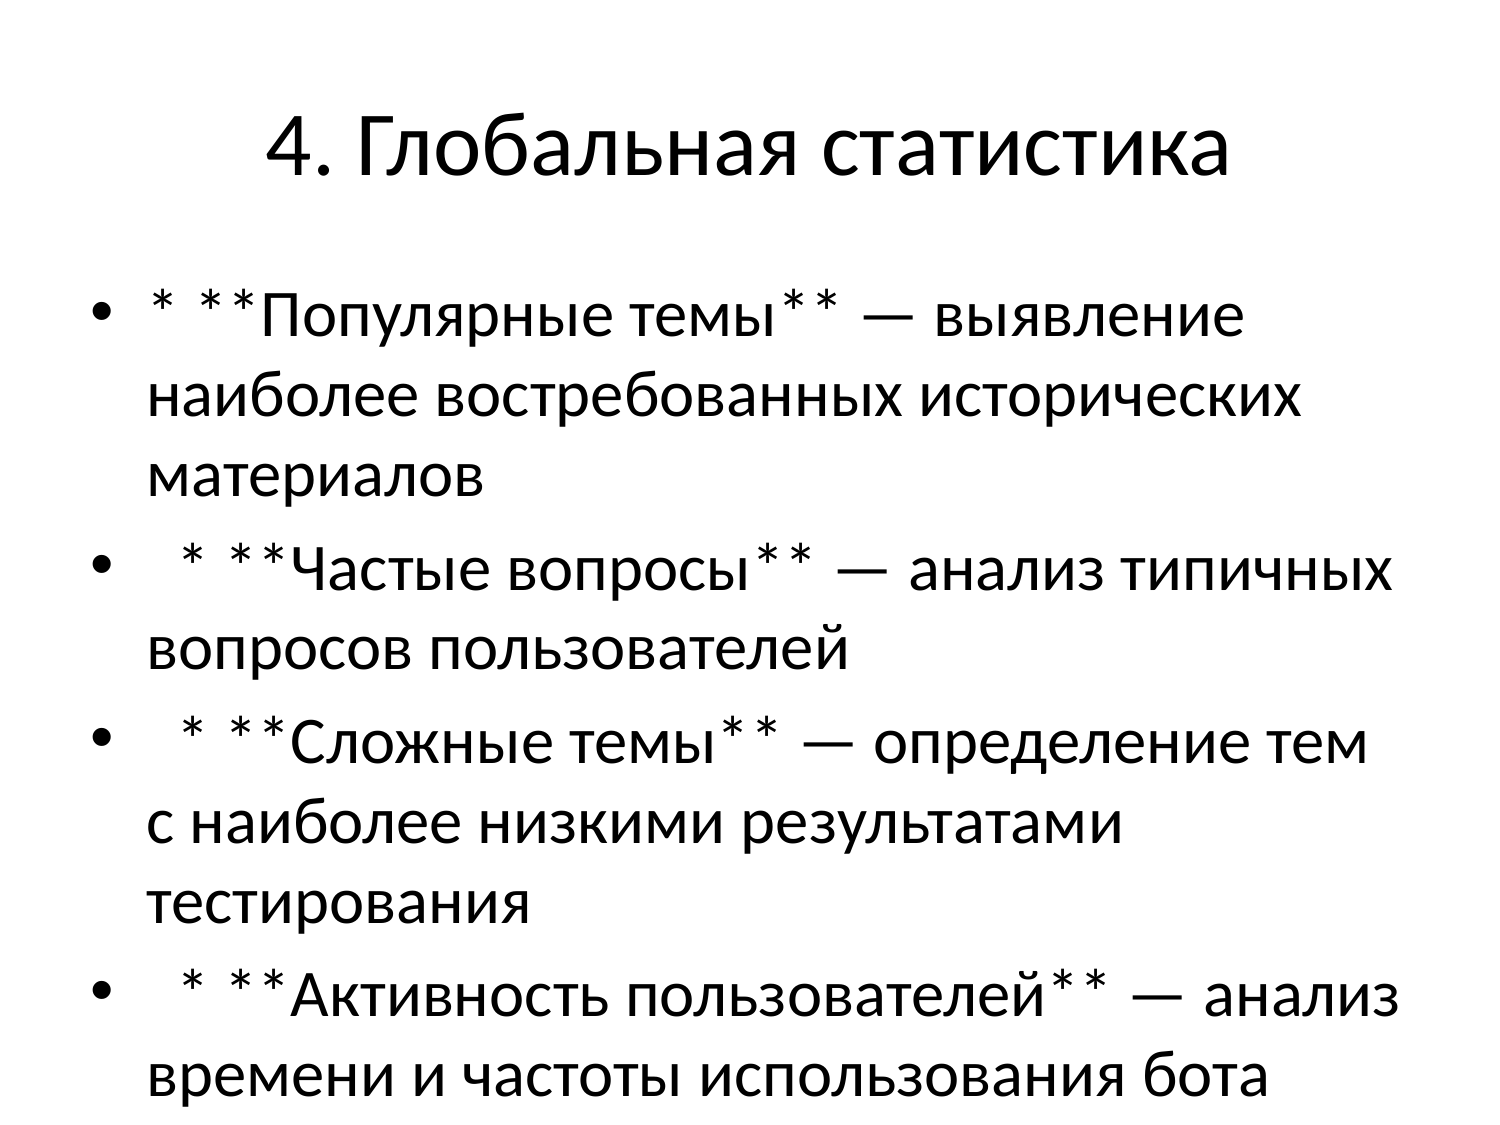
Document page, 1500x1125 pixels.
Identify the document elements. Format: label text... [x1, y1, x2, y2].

list * **Популярные темы** — выявление наиболее востребованных исторических материалов * **Частые вопросы** — анализ типичных вопросов пользователей * **Сложные темы** — определение тем с наиболее низкими результатами тестирования * **Активность пользователей** — анализ времени и частоты использования бота [75, 262, 1425, 1005]
title 4. Глобальная статистика [75, 45, 1425, 233]
